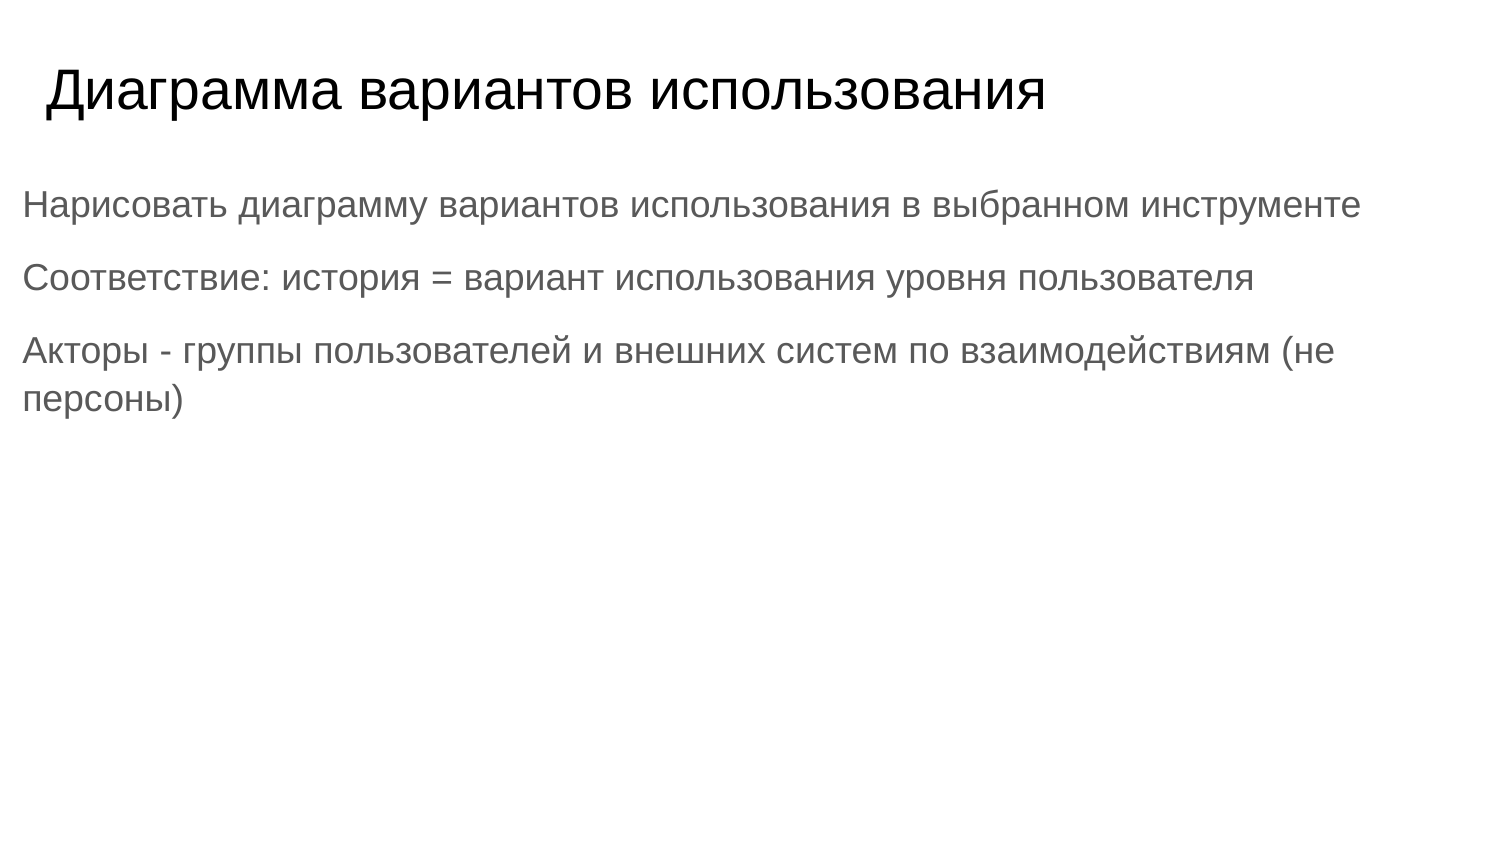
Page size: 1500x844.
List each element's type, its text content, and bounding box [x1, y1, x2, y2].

title Диаграмма вариантов использования [31, 42, 1429, 137]
list Нарисовать диаграмму вариантов использования в выбранном инструменте Соответствие: история = вариант использования уровня пользователя Акторы - группы пользователей и внешних систем по взаимодействиям (не персоны) [7, 161, 1493, 560]
